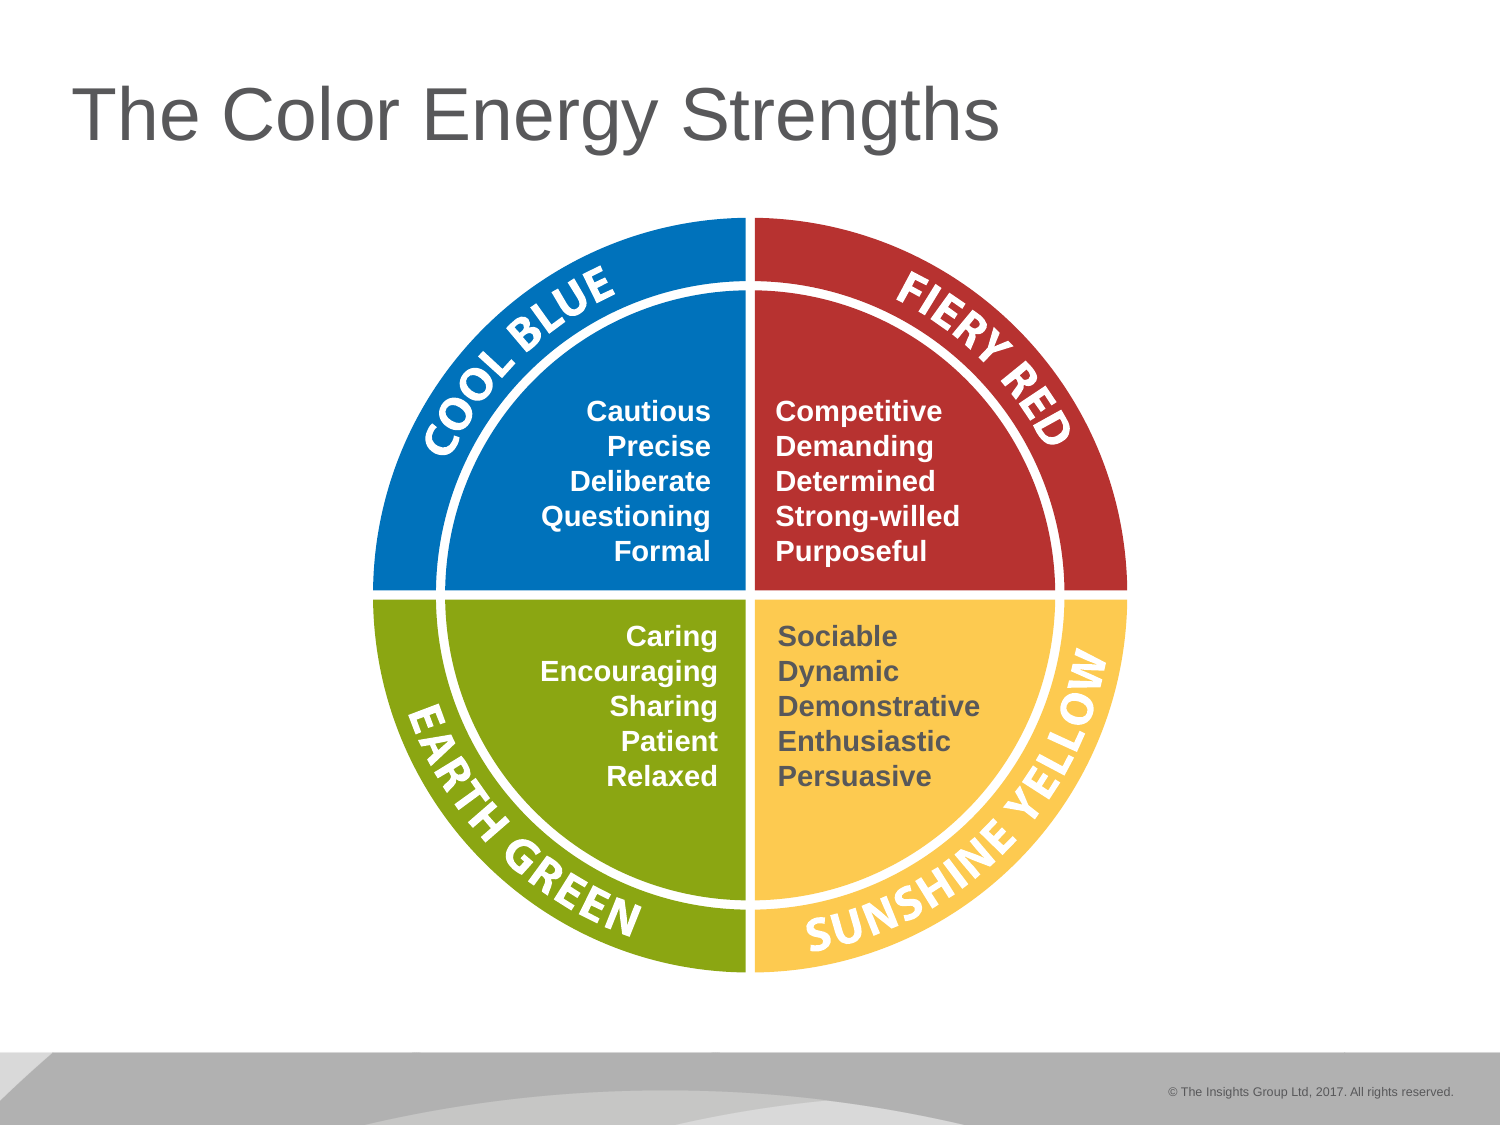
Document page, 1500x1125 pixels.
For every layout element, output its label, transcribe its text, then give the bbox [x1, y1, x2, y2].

title The Color Energy Strengths [56, 16, 1410, 204]
picture [0, 3, 1500, 1125]
